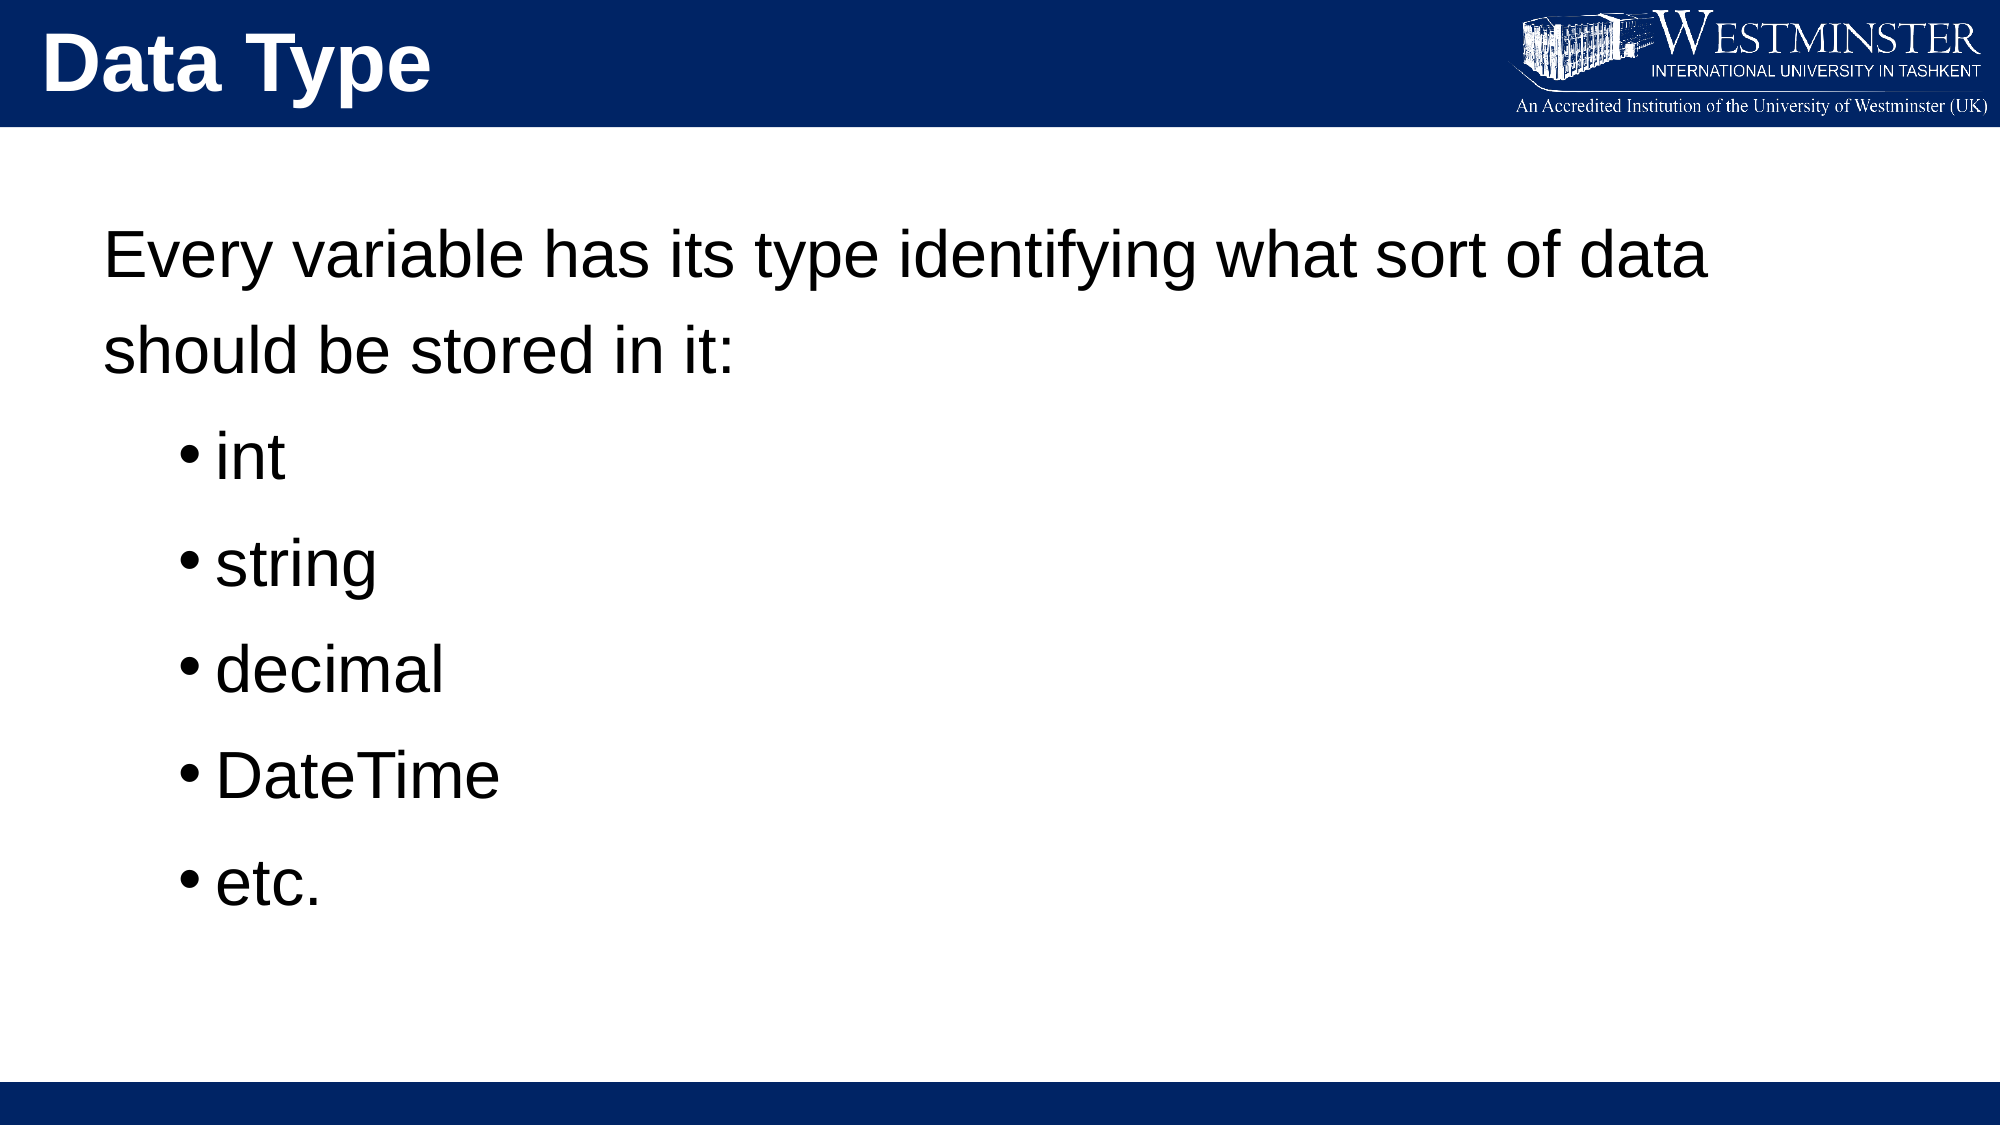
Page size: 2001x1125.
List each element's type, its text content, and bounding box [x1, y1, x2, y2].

list Every variable has its type identifying what sort of data should be stored in it: int string decimal DateTime etc. [88, 187, 1925, 1009]
list Data Type [26, 21, 1420, 108]
picture [1506, 10, 1987, 116]
